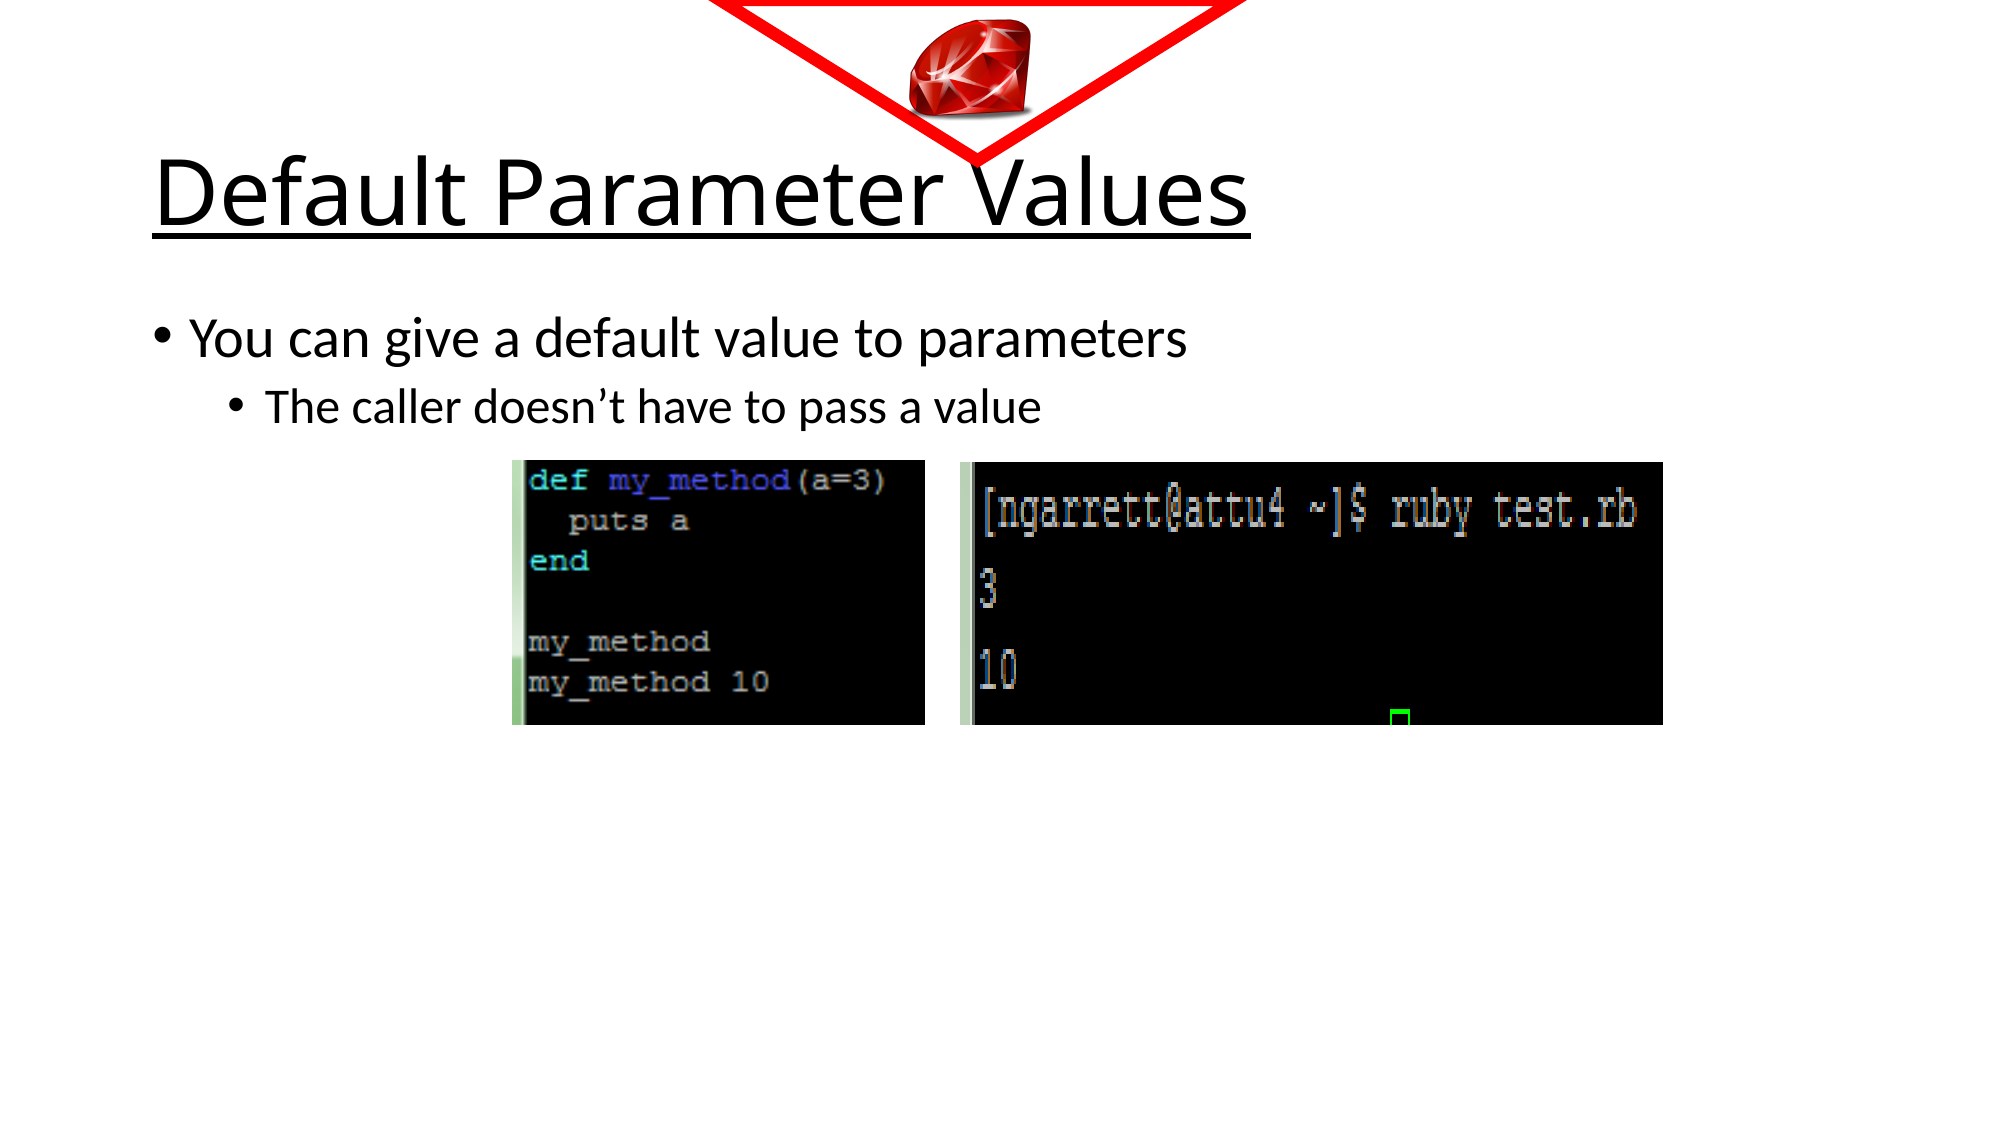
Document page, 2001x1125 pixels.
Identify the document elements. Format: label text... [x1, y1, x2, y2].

list You can give a default value to parameters The caller doesn’t have to pass a value [137, 299, 1863, 1014]
picture [960, 462, 1663, 725]
picture [908, 19, 1035, 121]
text_box [718, 0, 1238, 162]
title Default Parameter Values [137, 87, 1863, 299]
picture [512, 460, 925, 725]
